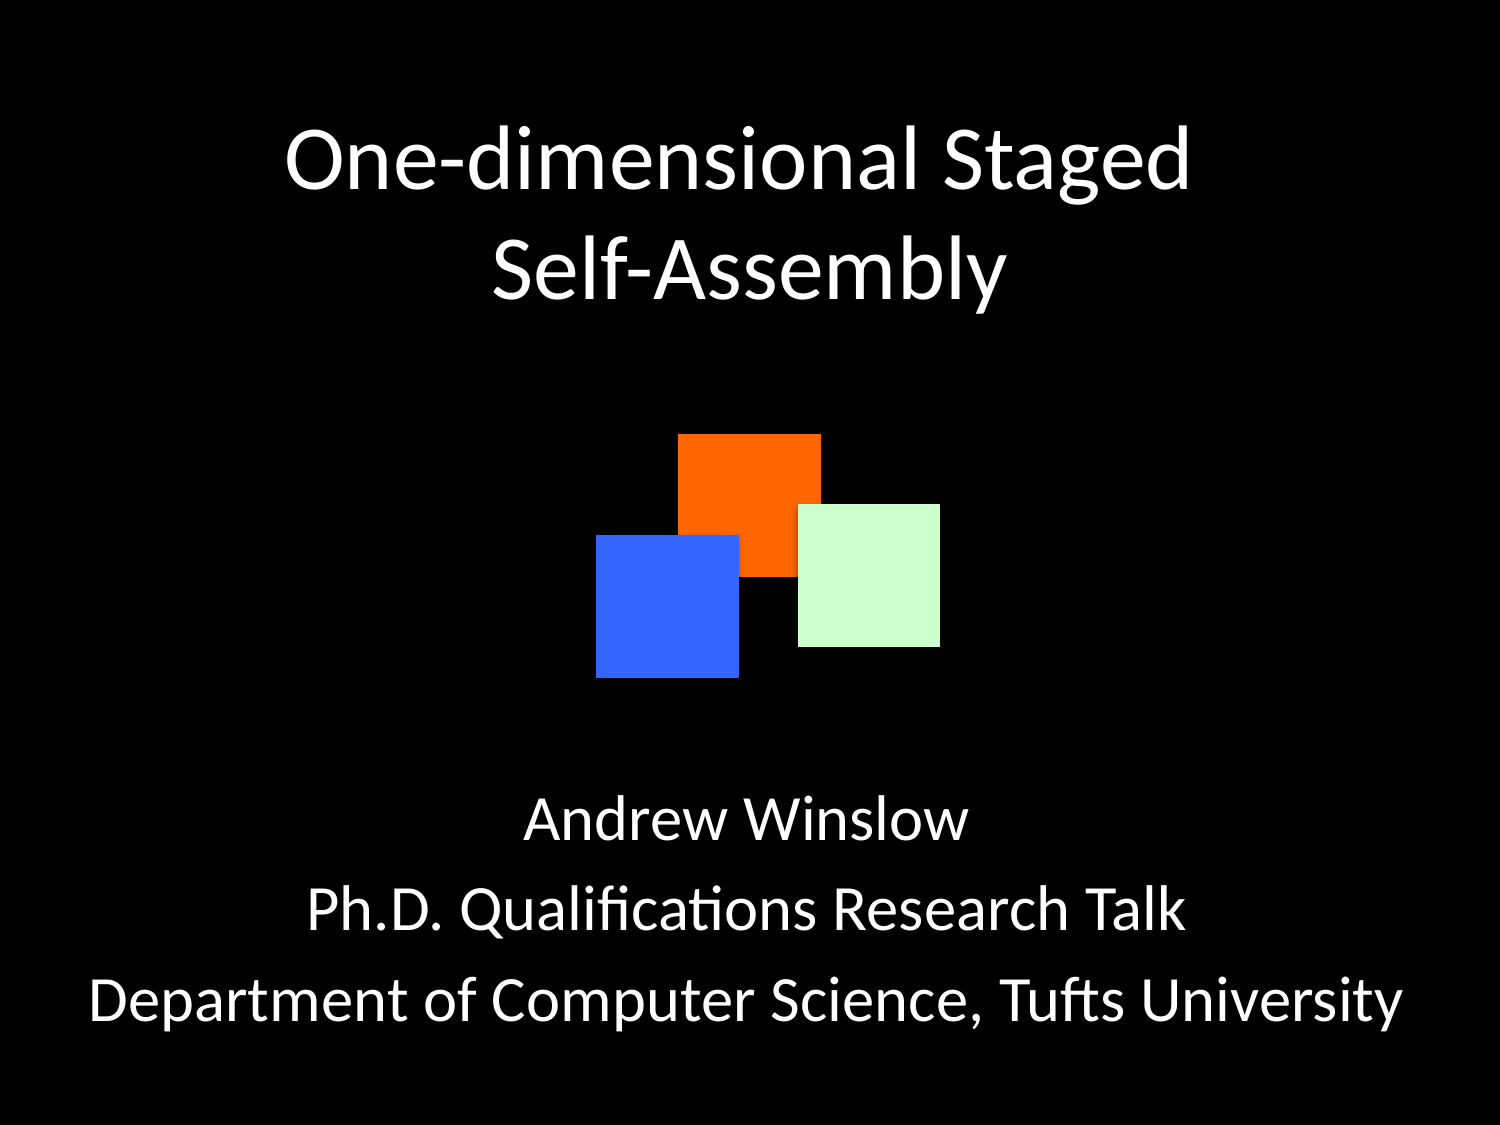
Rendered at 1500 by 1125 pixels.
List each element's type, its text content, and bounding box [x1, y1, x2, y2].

text_box [798, 504, 940, 647]
text_box [678, 434, 821, 577]
subtitle Andrew Winslow Ph.D. Qualifications Research Talk Department of Computer Science, Tufts University [71, 767, 1423, 1056]
text_box [596, 535, 739, 678]
title One-dimensional Staged Self-Assembly [112, 87, 1388, 329]
